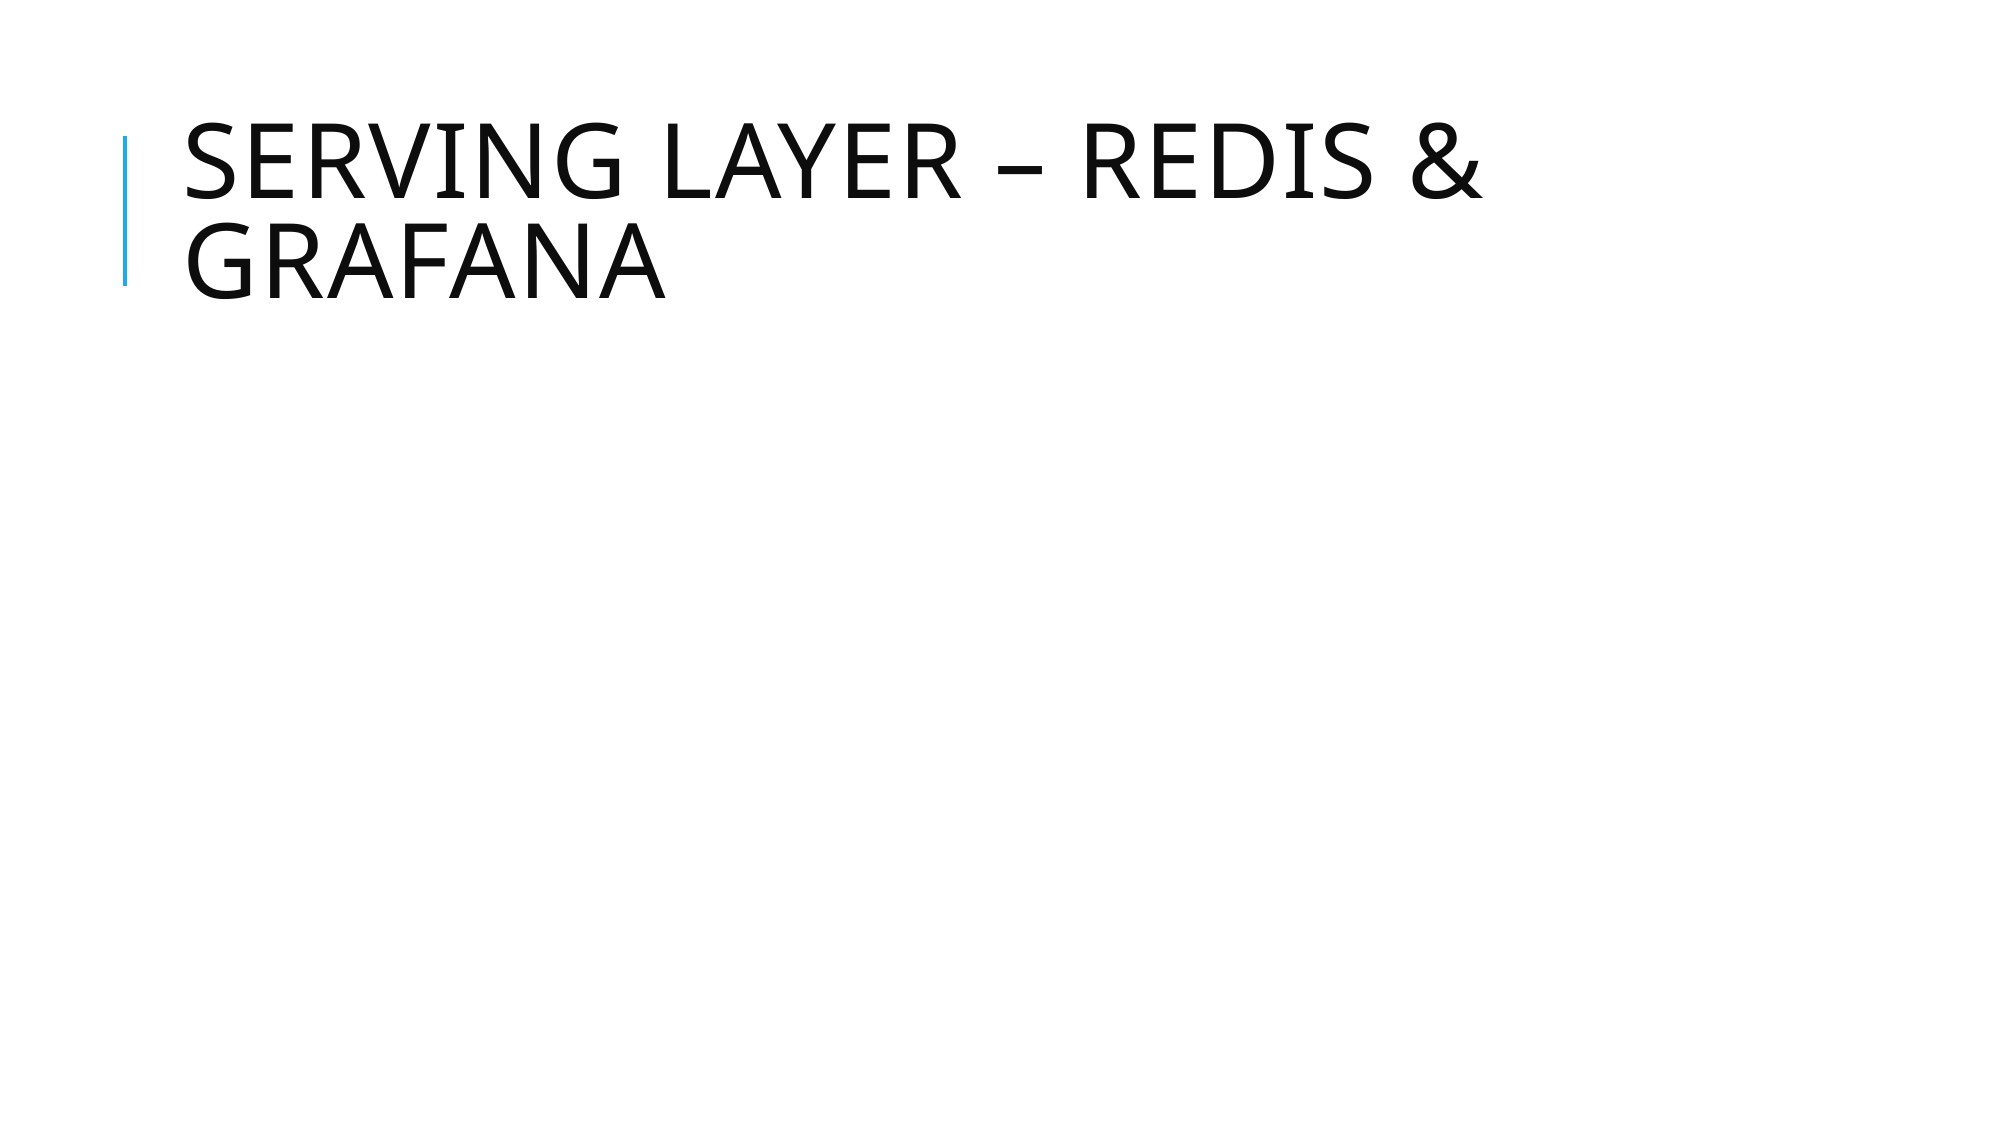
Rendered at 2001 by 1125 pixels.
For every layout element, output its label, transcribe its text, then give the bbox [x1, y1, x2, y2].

title Serving layer – redis & grafana [168, 96, 1763, 342]
